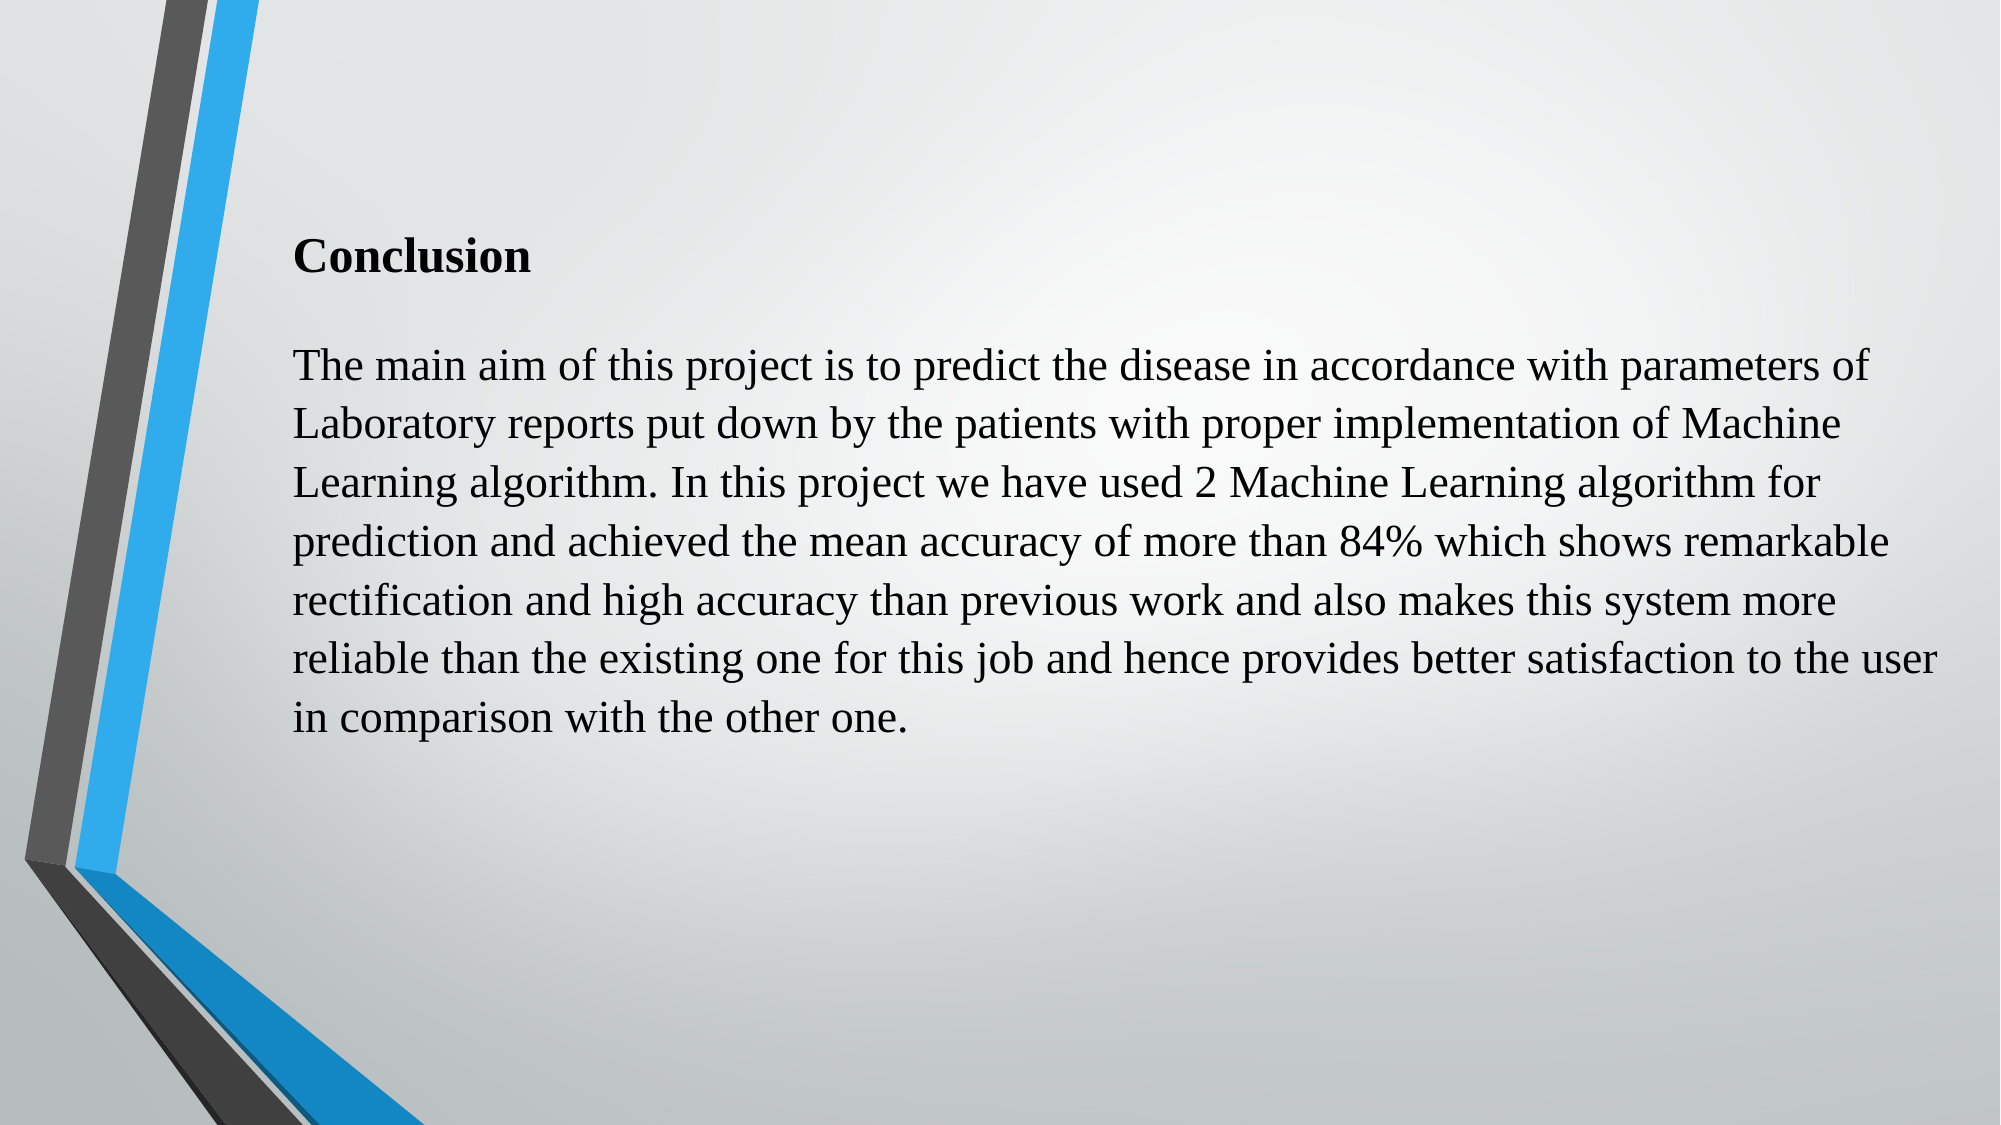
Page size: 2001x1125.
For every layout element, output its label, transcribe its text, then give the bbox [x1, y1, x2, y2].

title Conclusion The main aim of this project is to predict the disease in accordance with parameters of Laboratory reports put down by the patients with proper implementation of Machine Learning algorithm. In this project we have used 2 Machine Learning algorithm for prediction and achieved the mean accuracy of more than 84% which shows remarkable rectification and high accuracy than previous work and also makes this system more reliable than the existing one for this job and hence provides better satisfaction to the user in comparison with the other one. [277, 0, 1978, 1085]
